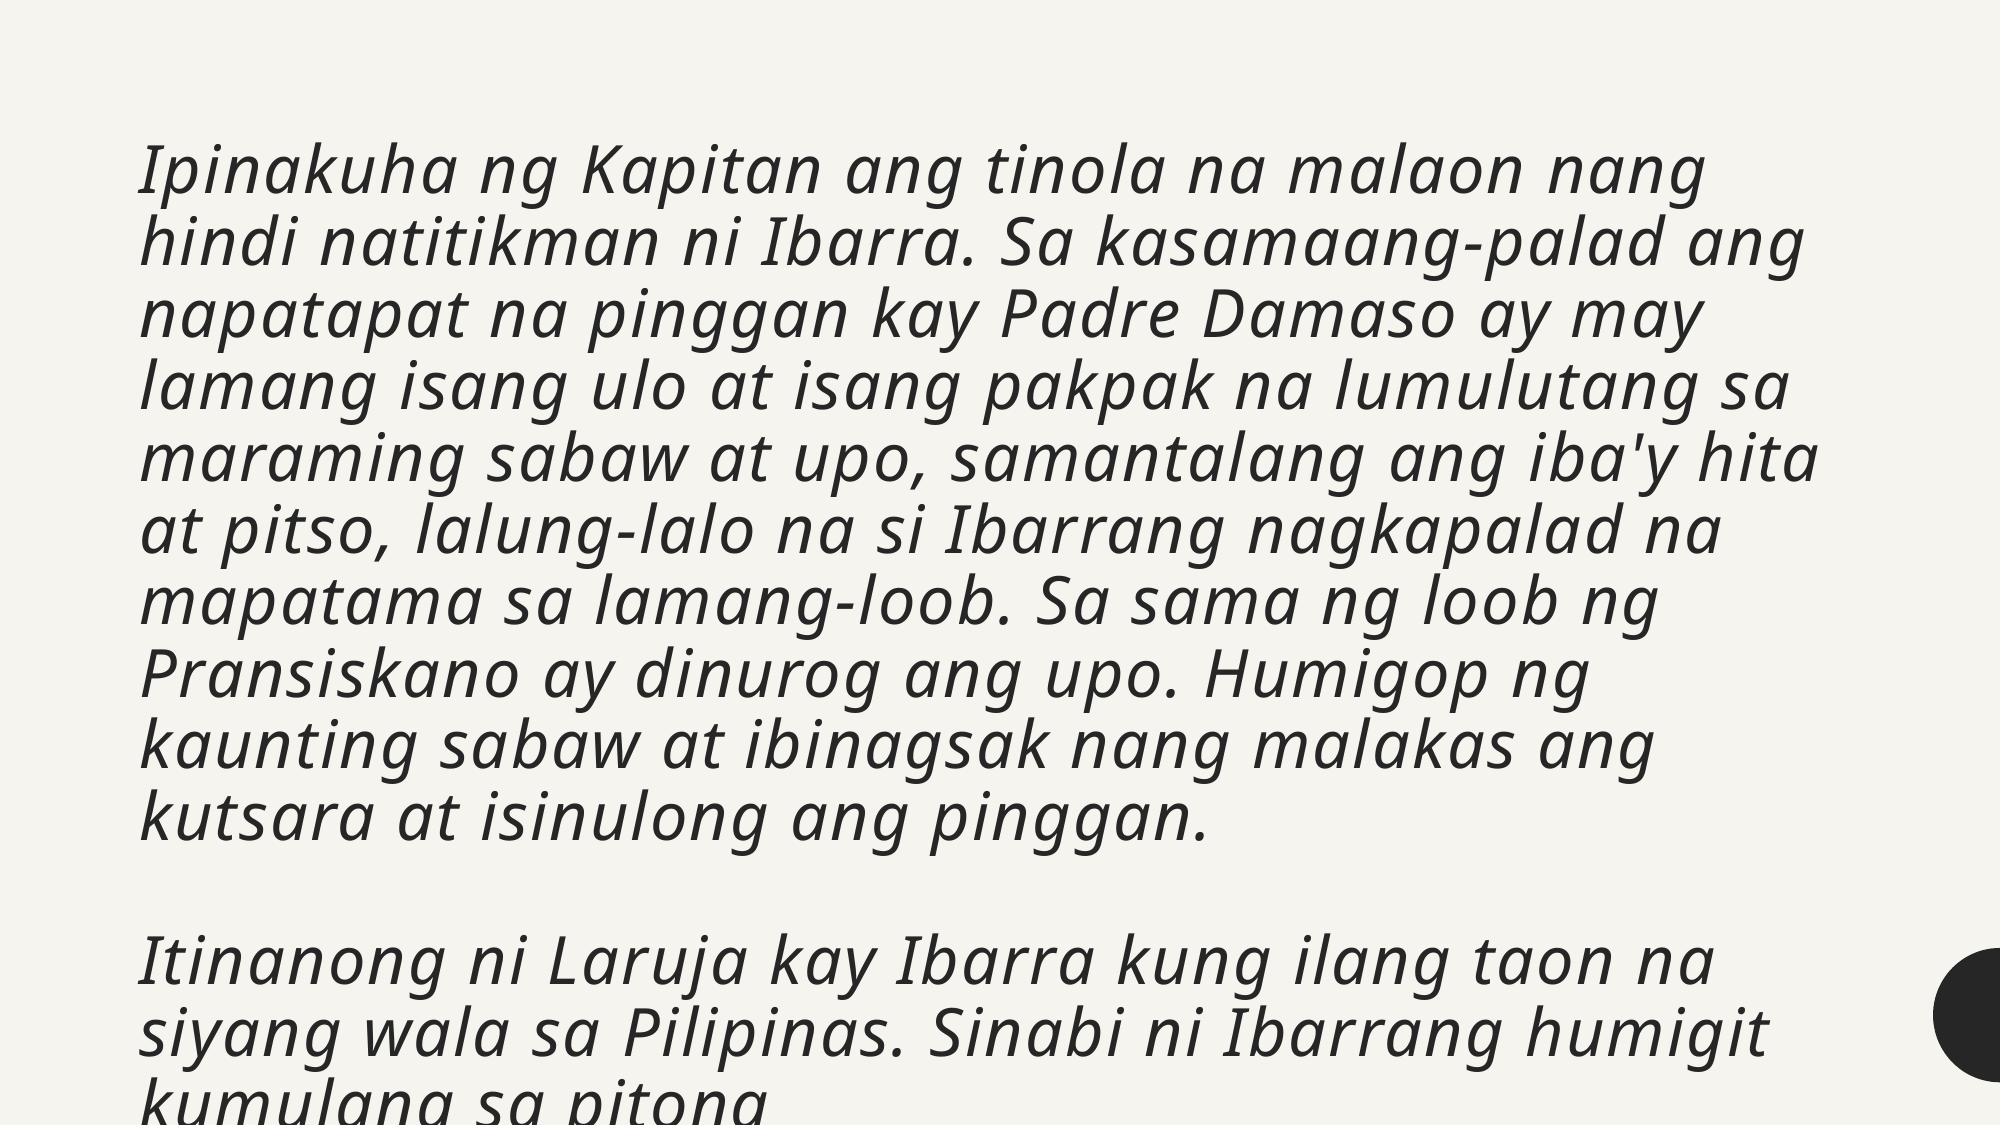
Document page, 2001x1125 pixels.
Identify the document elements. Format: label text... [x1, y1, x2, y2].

text_box Ipinakuha ng Kapitan ang tinola na malaon nang hindi natitikman ni Ibarra. Sa kasamaang-palad ang napatapat na pinggan kay Padre Damaso ay may lamang isang ulo at isang pakpak na lumulutang sa maraming sabaw at upo, samantalang ang iba'y hita at pitso, lalung-lalo na si Ibarrang nagkapalad na mapatama sa lamang-loob. Sa sama ng loob ng Pransiskano ay dinurog ang upo. Humigop ng kaunting sabaw at ibinagsak nang malakas ang kutsara at isinulong ang pinggan. Itinanong ni Laruja kay Ibarra kung ilang taon na siyang wala sa Pilipinas. Sinabi ni Ibarrang humigit kumulang sa pitong [124, 128, 1874, 1029]
